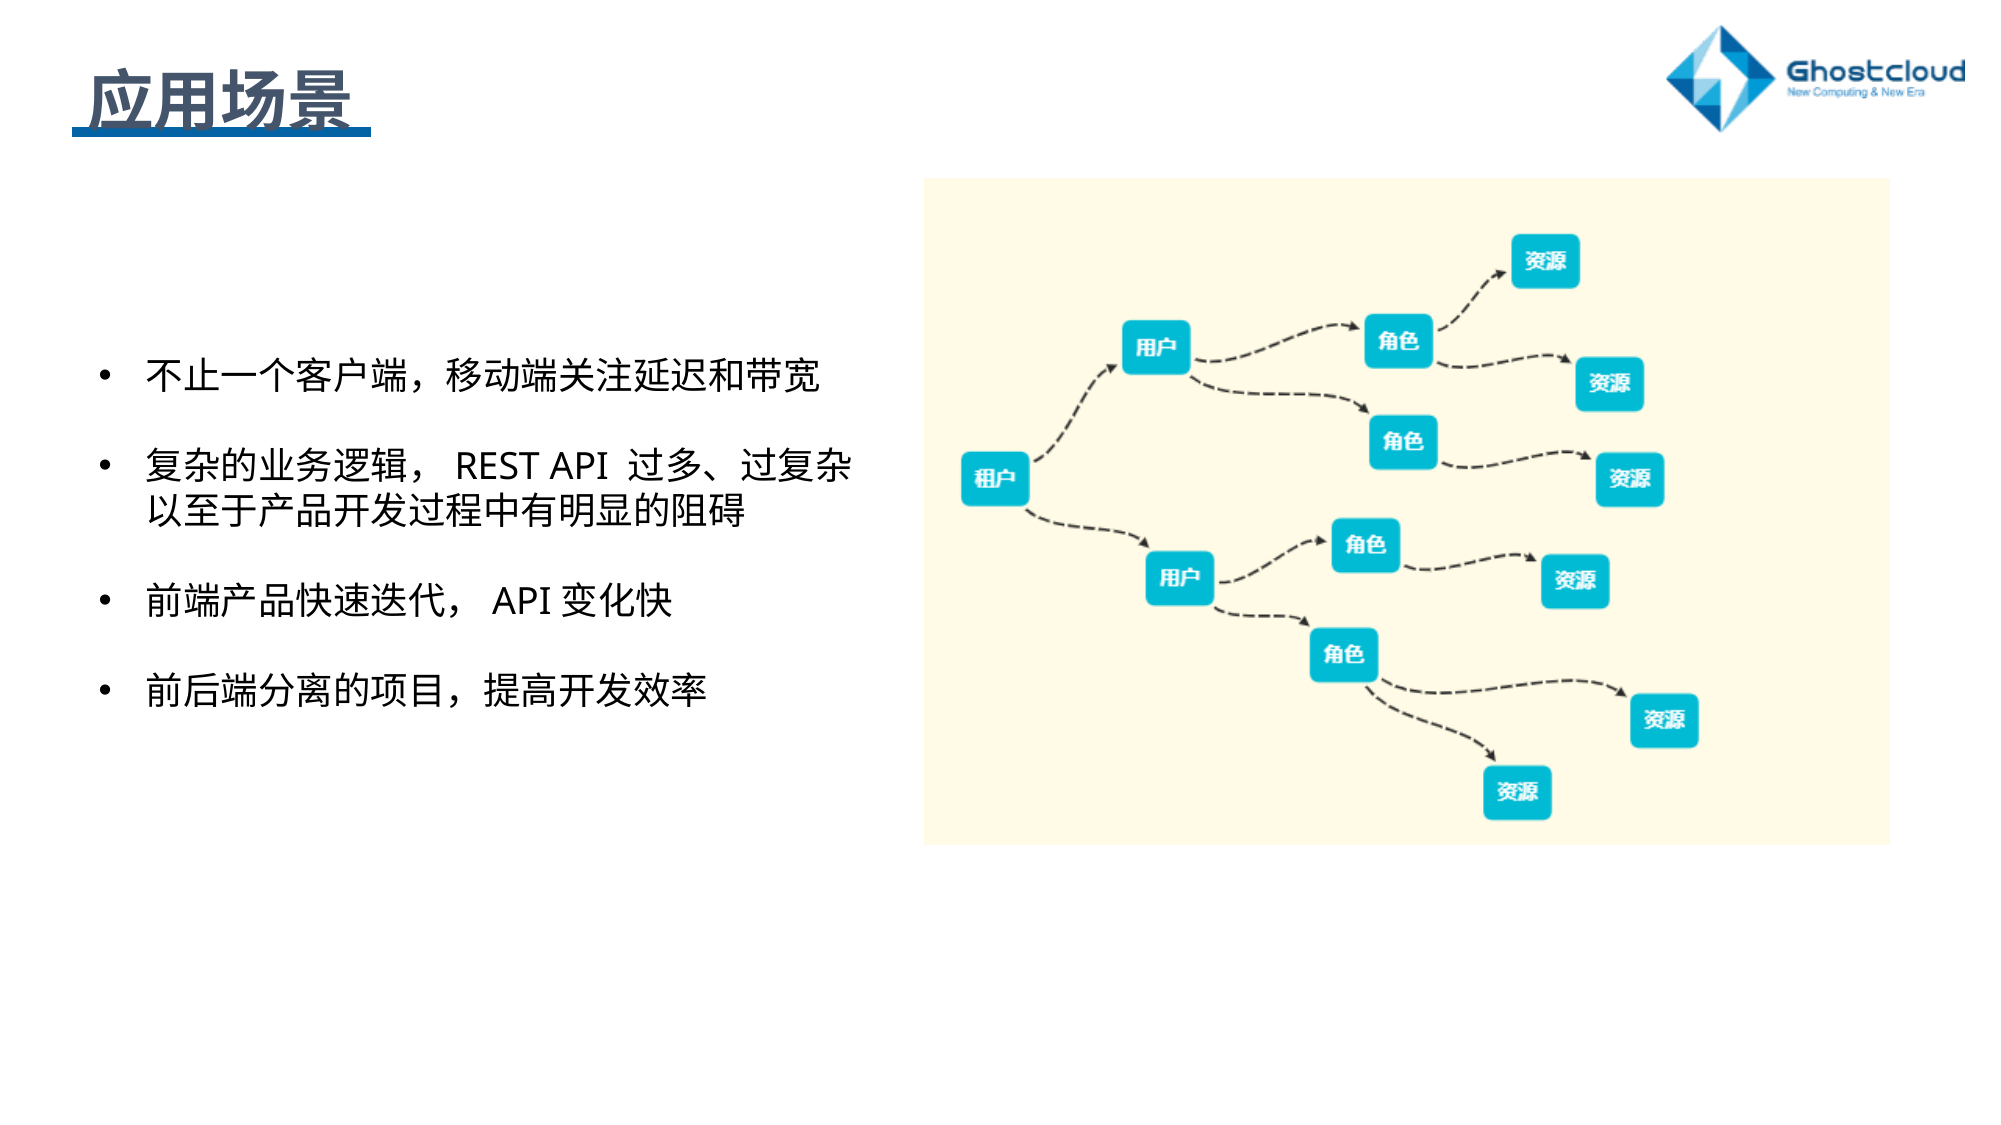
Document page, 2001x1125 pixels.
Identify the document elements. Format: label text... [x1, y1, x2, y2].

picture [1666, 25, 1965, 133]
text_box 不止一个客户端，移动端关注延迟和带宽 复杂的业务逻辑，REST API 过多、过复杂以至于产品开发过程中有明显的阻碍 前端产品快速迭代，API变化快 前后端分离的项目，提高开发效率 [84, 344, 869, 765]
text_box 应用场景 [41, 11, 416, 147]
picture [924, 178, 1890, 845]
